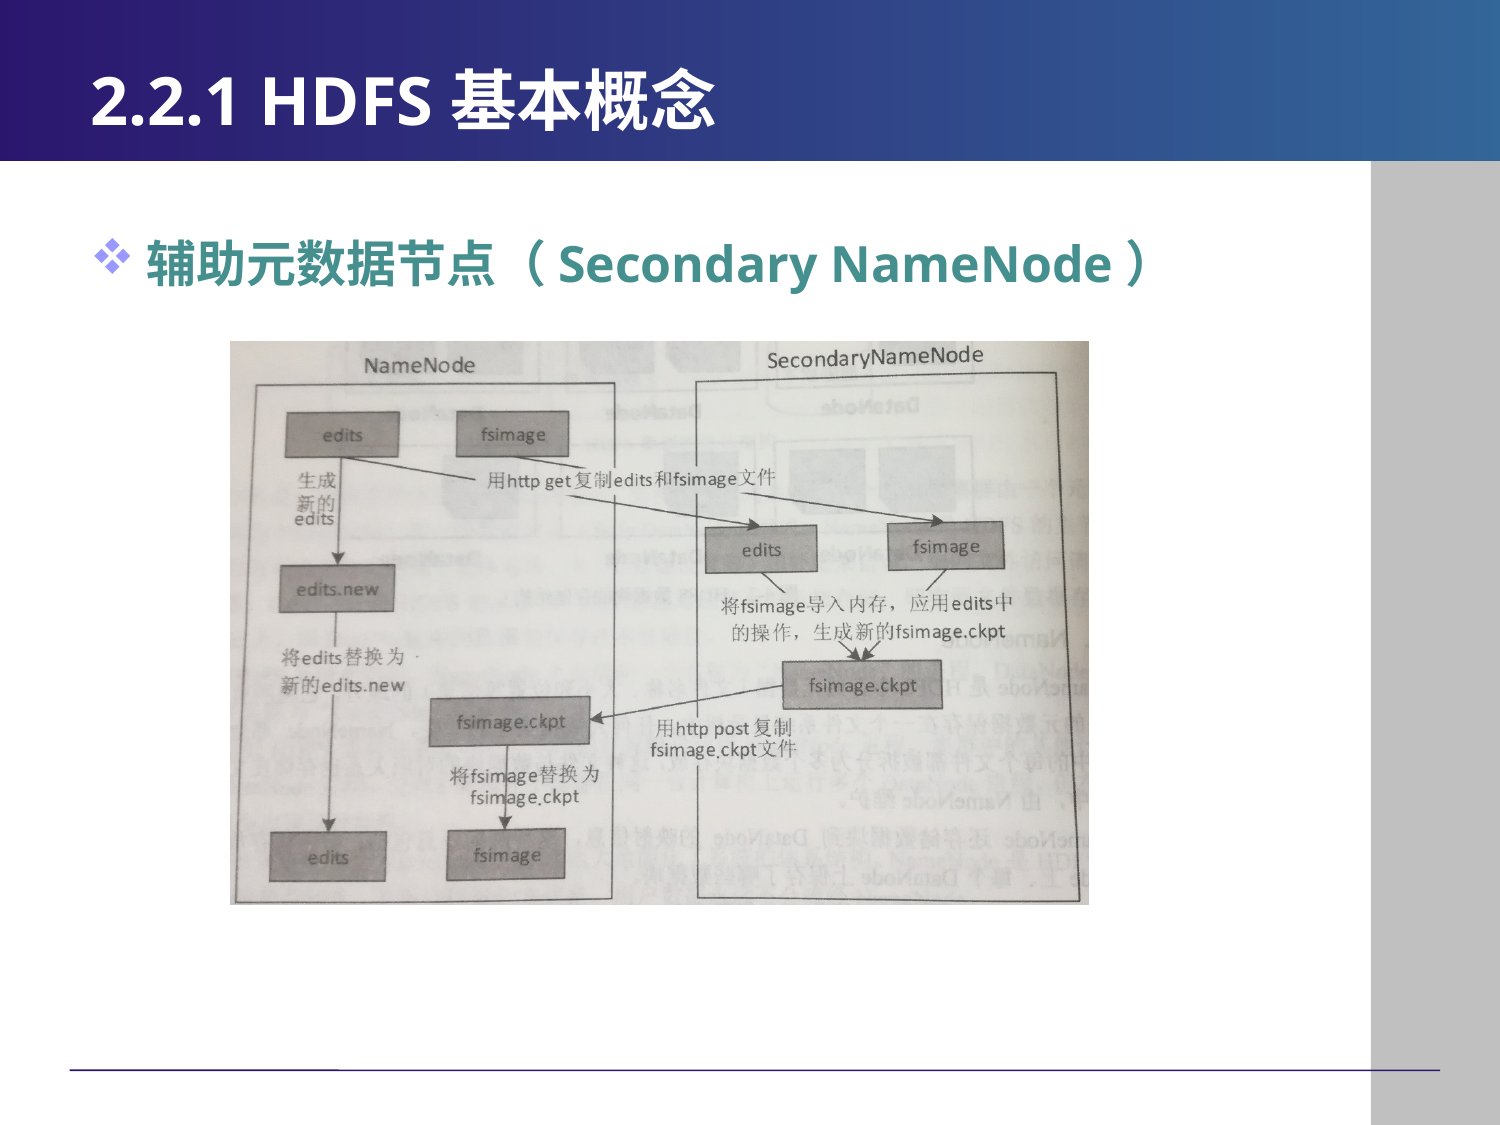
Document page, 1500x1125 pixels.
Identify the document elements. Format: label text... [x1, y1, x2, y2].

picture [229, 341, 1089, 906]
title 2.2.1 HDFS基本概念 [75, 52, 1371, 145]
list 辅助元数据节点（Secondary NameNode） [75, 224, 1371, 1038]
